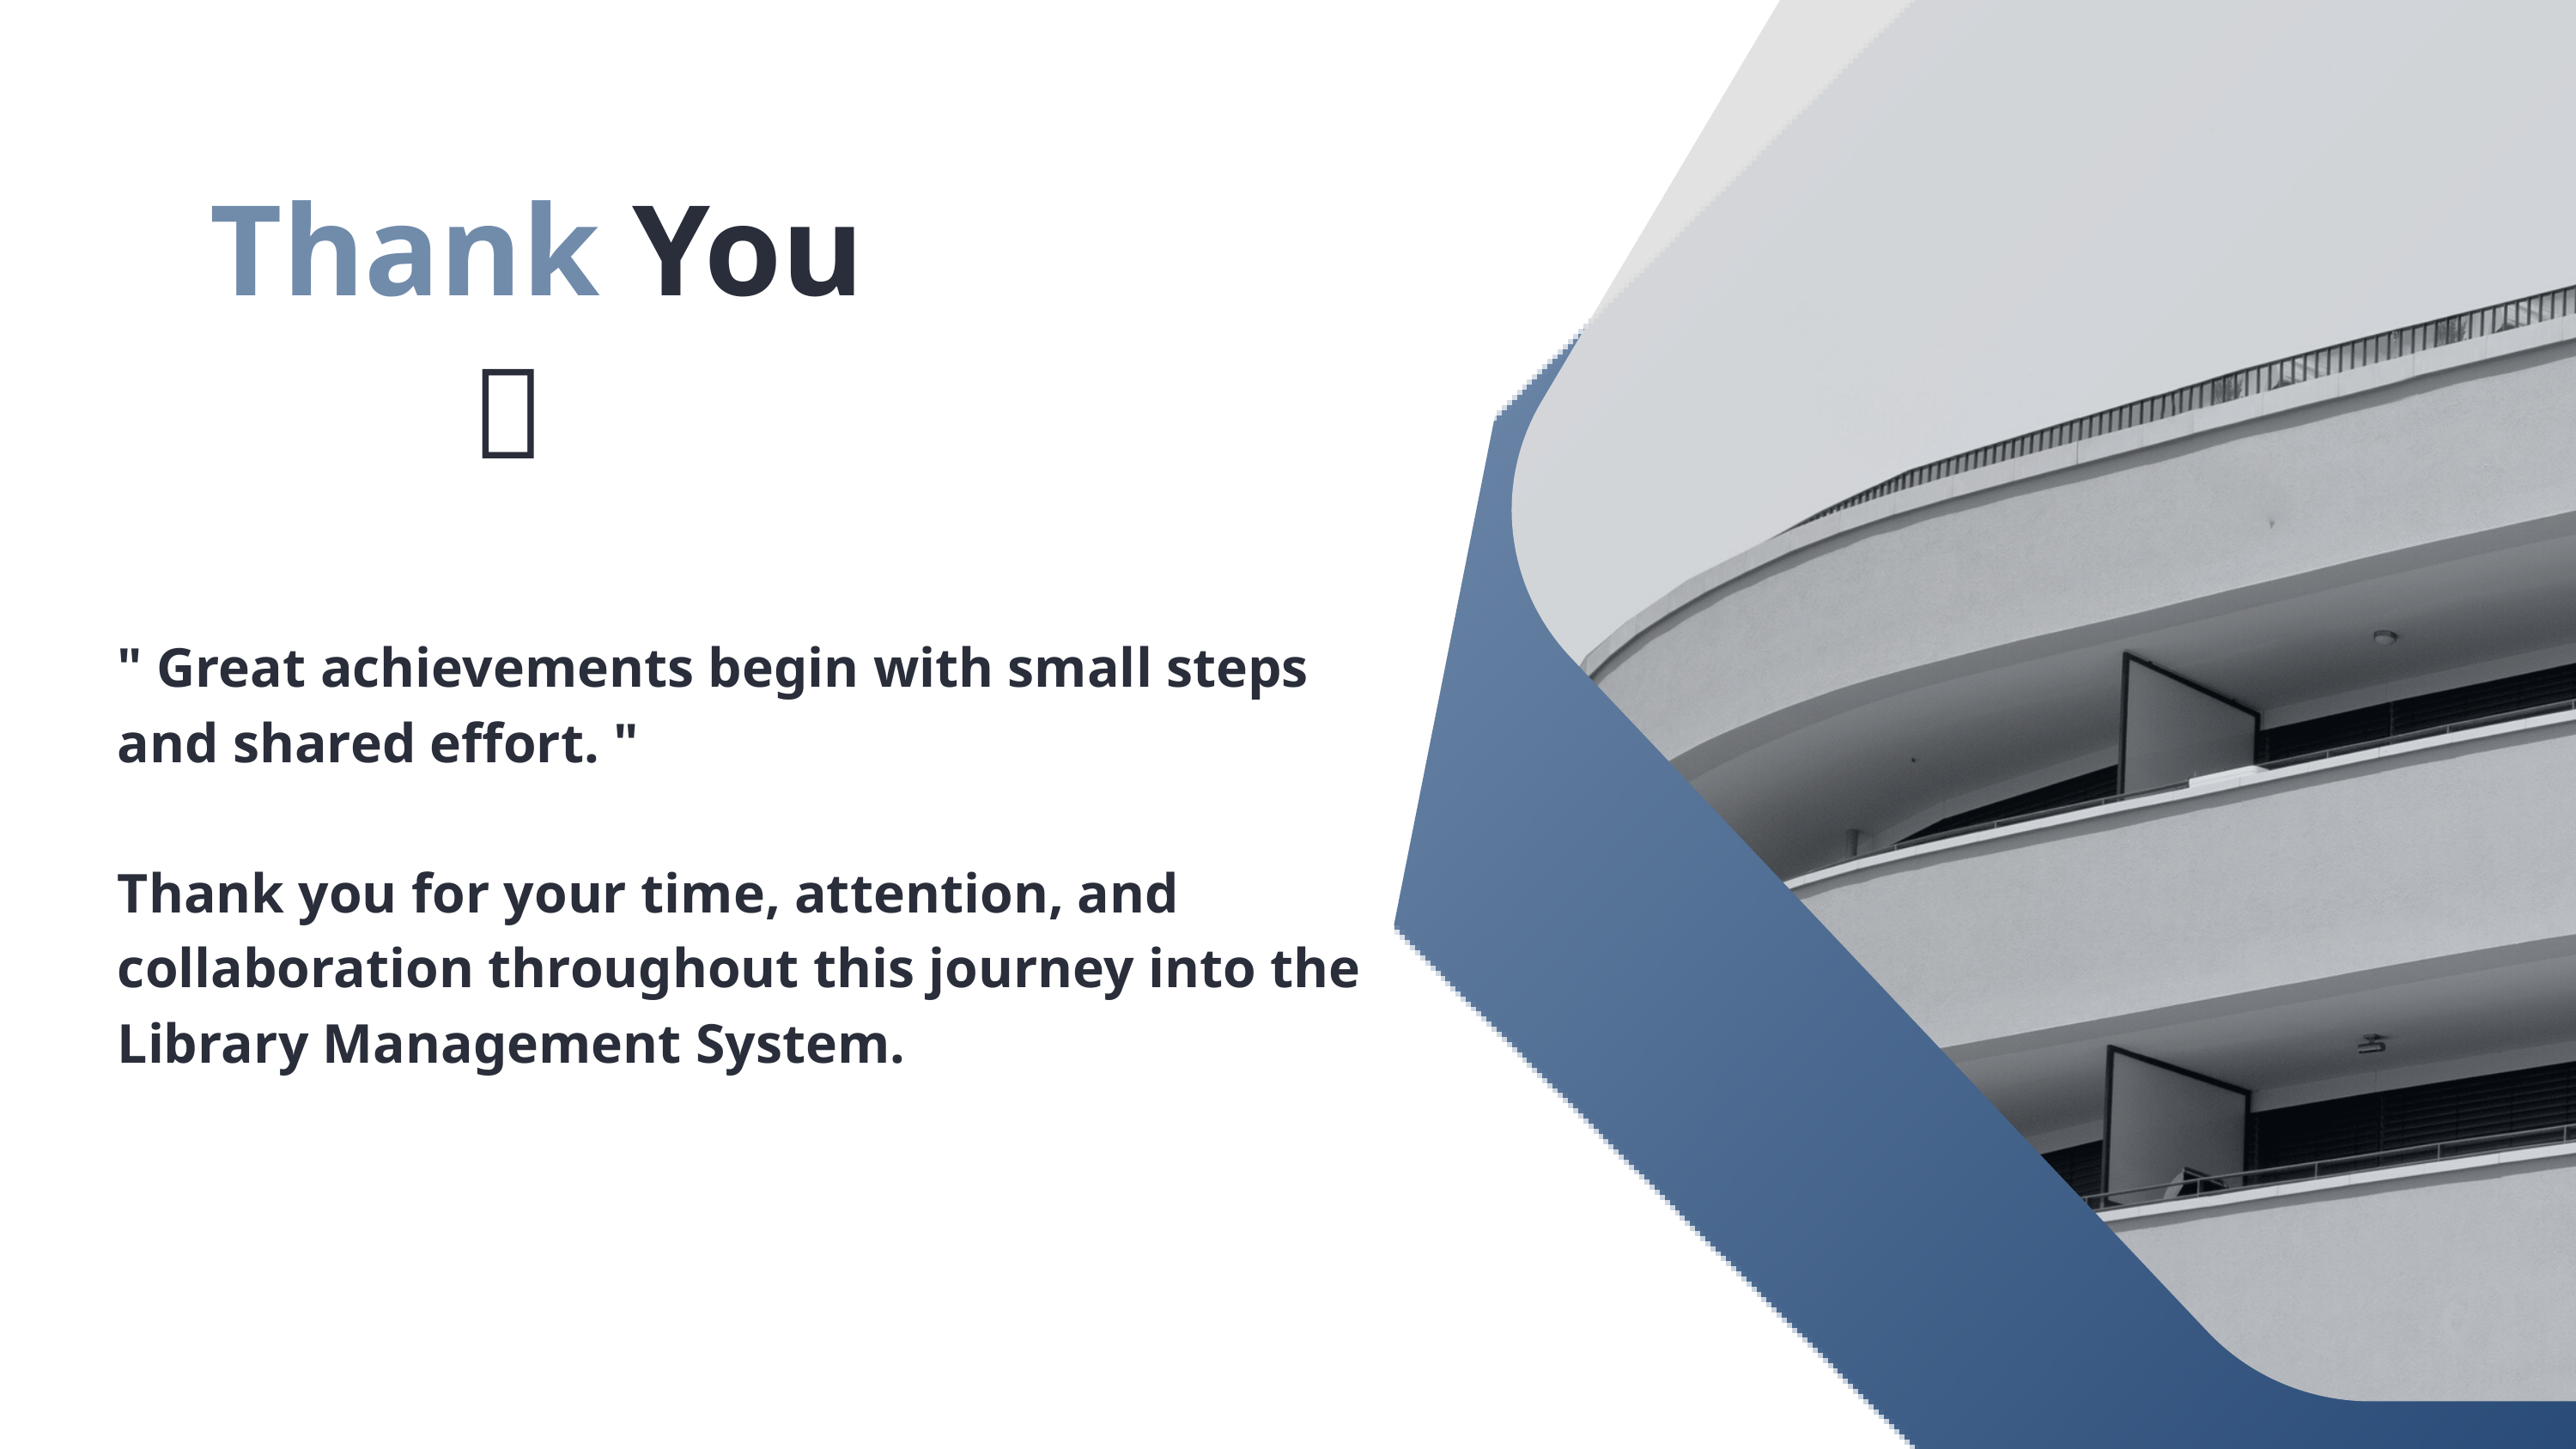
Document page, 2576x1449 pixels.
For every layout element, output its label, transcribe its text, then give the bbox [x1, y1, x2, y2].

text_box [1511, 0, 2576, 1402]
text_box [1290, 360, 2576, 1449]
text_box Thank You 🙏 [144, 158, 981, 472]
text_box " Great achievements begin with small steps and shared effort. " Thank you for your time, attention, and collaboration throughout this journey into the Library Management System. [117, 472, 1374, 1149]
